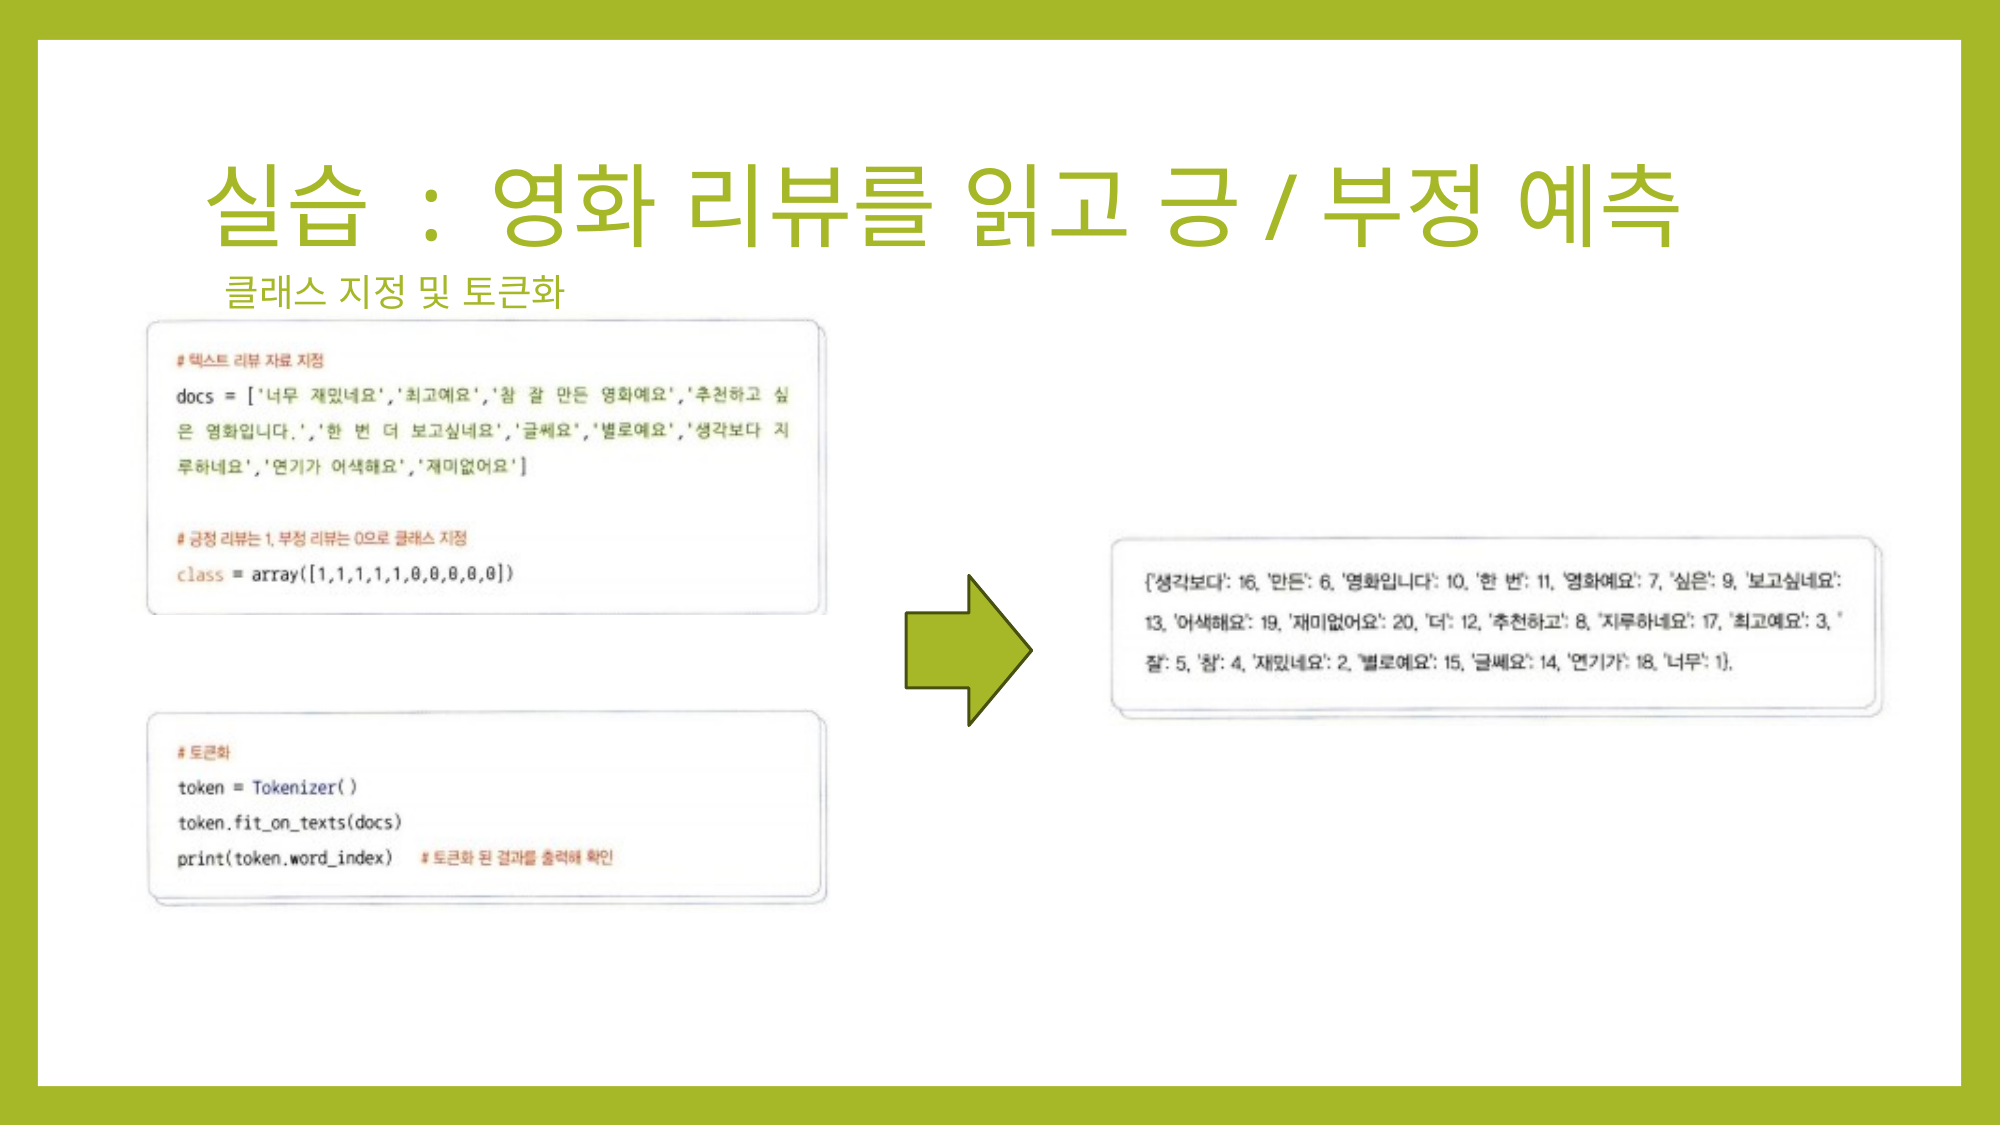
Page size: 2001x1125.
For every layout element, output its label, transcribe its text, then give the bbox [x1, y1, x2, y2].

text_box [904, 573, 1033, 727]
title 실습 : 영화 리뷰를 읽고 긍/부정 예측 [187, 99, 1808, 323]
picture [129, 296, 831, 615]
text_box 클래스 지정 및 토큰화 [209, 261, 725, 294]
picture [129, 708, 831, 913]
picture [1102, 528, 1899, 726]
